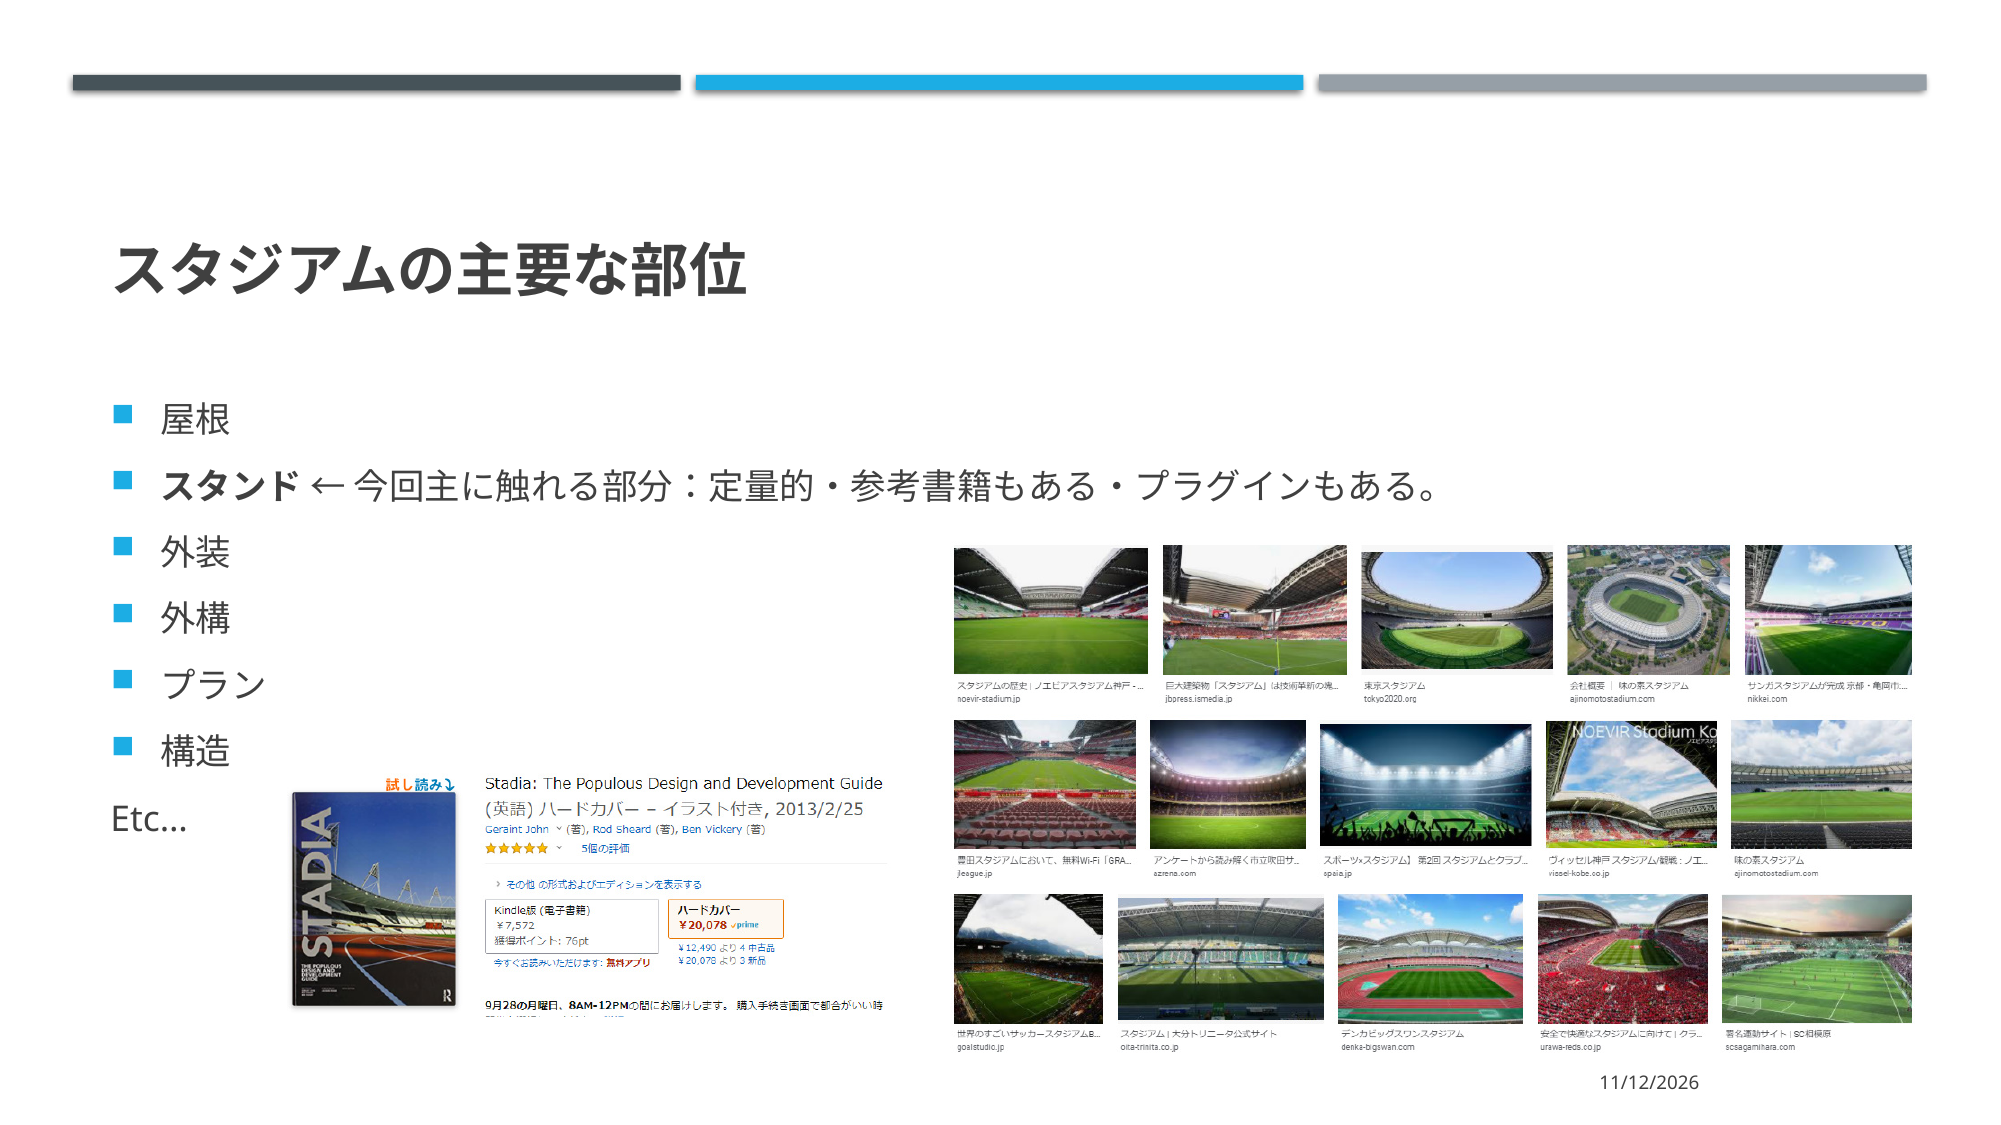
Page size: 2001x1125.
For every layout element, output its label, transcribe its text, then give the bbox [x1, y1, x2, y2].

title スタジアムの主要な部位 [95, 115, 1905, 311]
list 屋根 スタンド ← 今回主に触れる部分：定量的・参考書籍もある・プラグインもある。 外装 外構 プラン 構造 Etc… [95, 383, 1905, 981]
picture [287, 765, 915, 1018]
picture [950, 540, 1917, 1055]
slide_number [1247, 1064, 1715, 1114]
